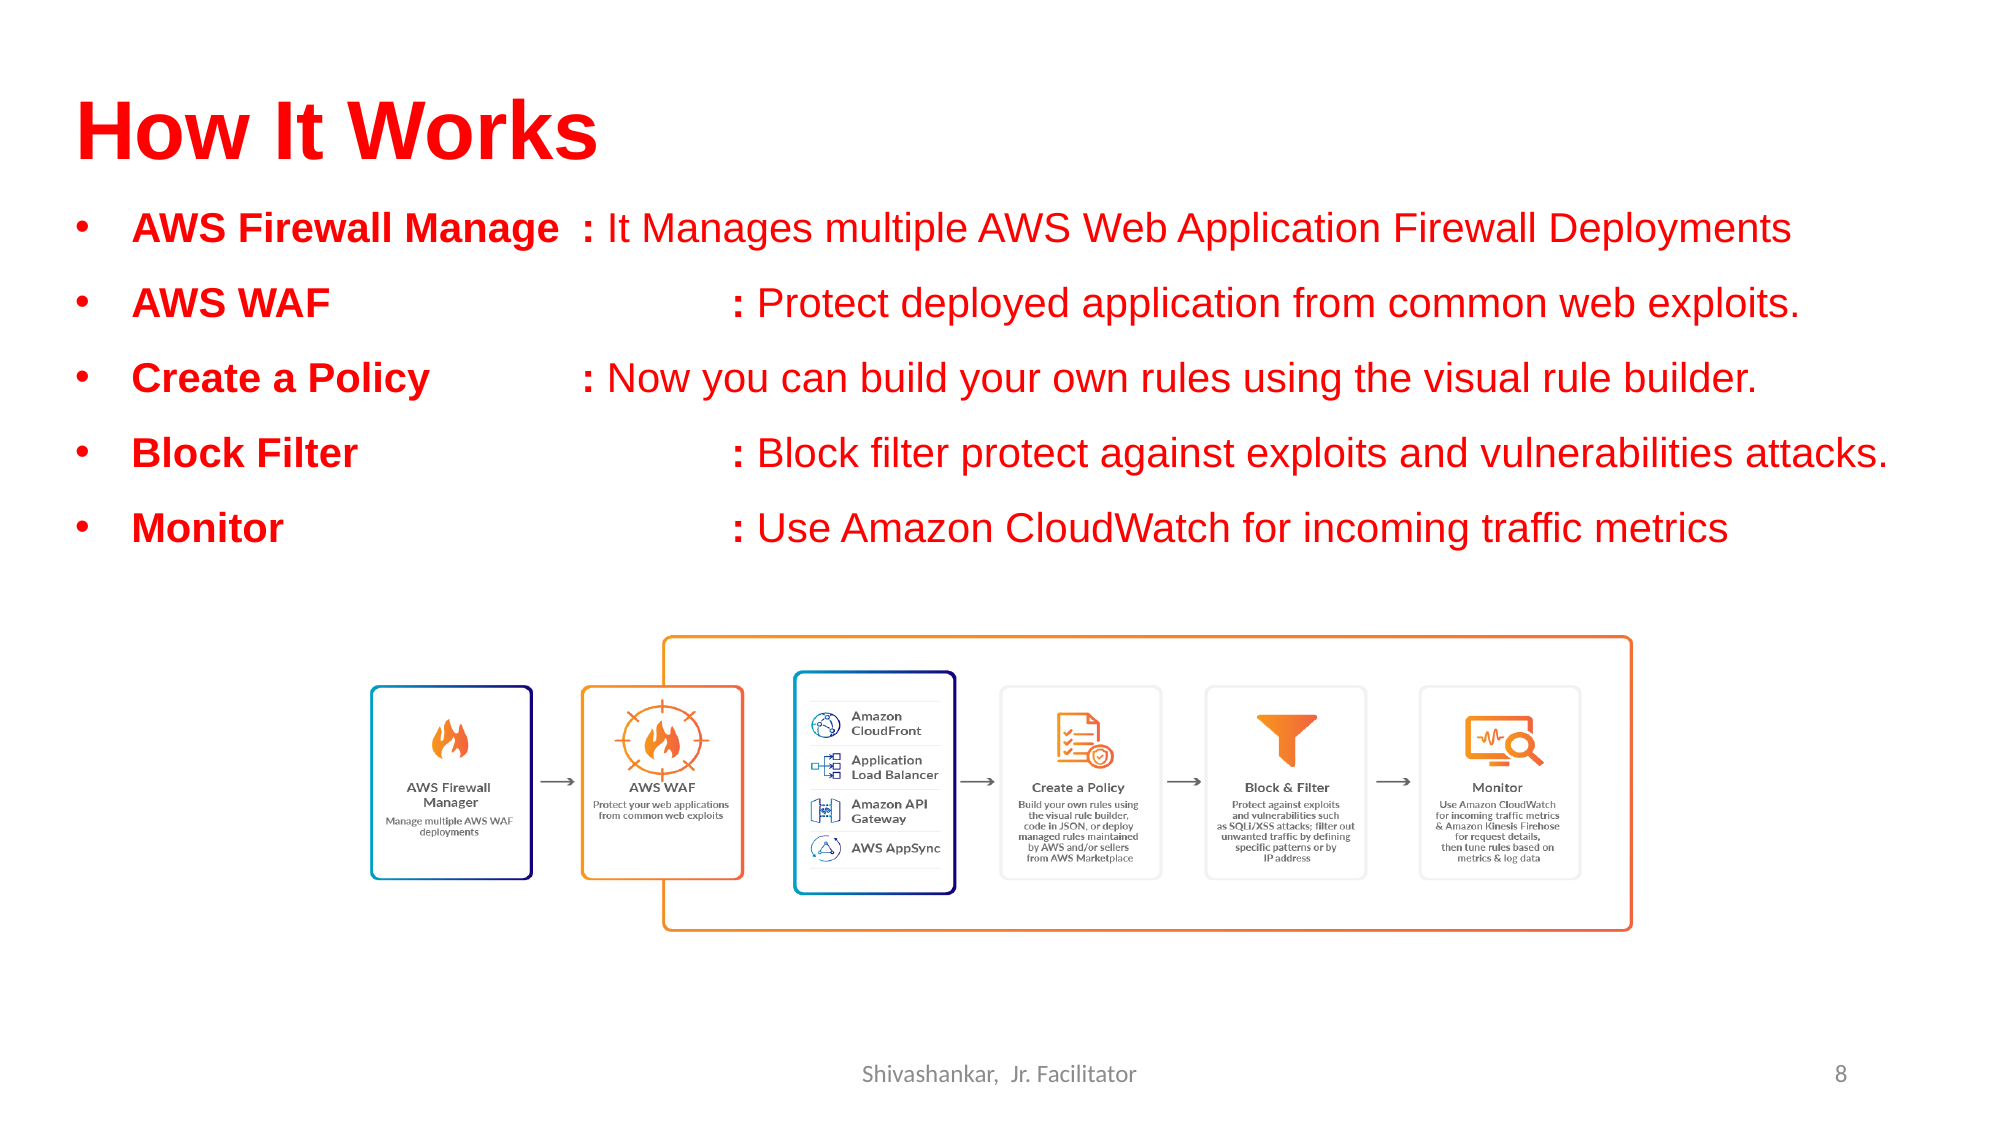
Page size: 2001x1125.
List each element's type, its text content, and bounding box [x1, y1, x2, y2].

text_box How It Works AWS Firewall Manage : It Manages multiple AWS Web Application Firewall Deployments AWS WAF : Protect deployed application from common web exploits. Create a Policy : Now you can build your own rules using the visual rule builder. Block Filter : Block filter protect against exploits and vulnerabilities attacks. Monitor : Use Amazon CloudWatch for incoming traffic metrics [60, 18, 1942, 559]
picture [335, 580, 1665, 976]
footer Shivashankar, Jr. Facilitator [662, 1042, 1338, 1103]
slide_number 8 [1412, 1042, 1863, 1103]
